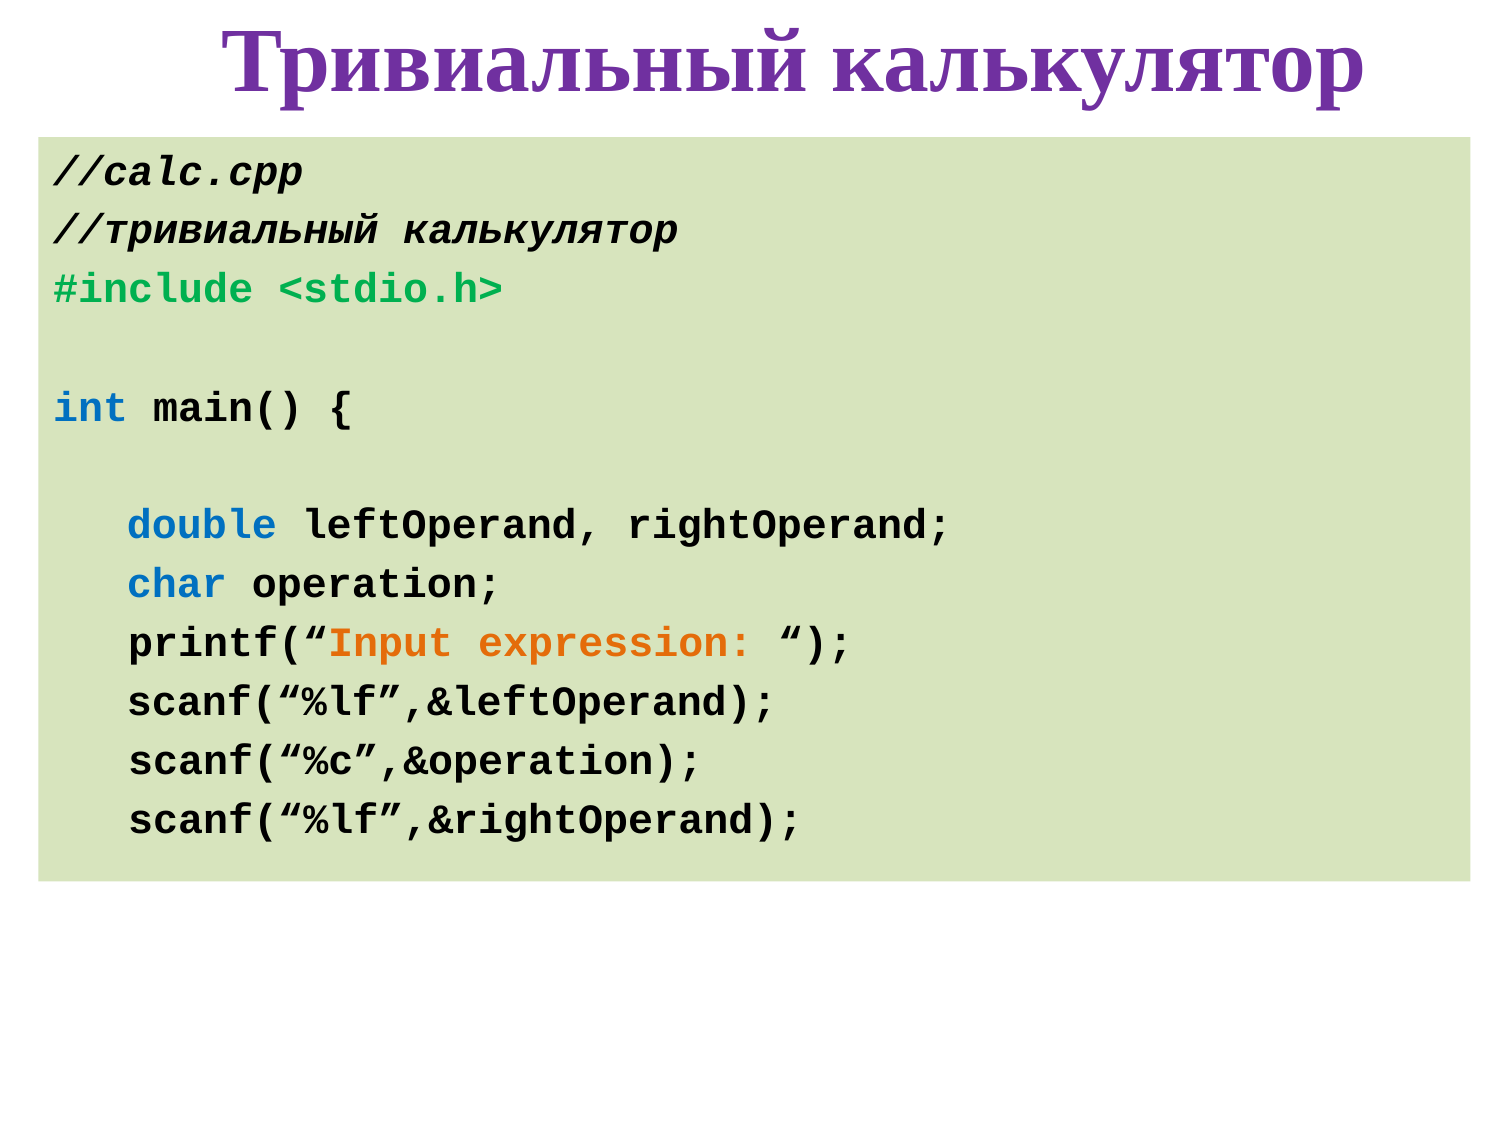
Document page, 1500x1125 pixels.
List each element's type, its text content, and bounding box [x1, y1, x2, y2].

text_box Тривиальный калькулятор [88, 1, 1500, 108]
text_box //calc.cpp //тривиальный калькулятор #include <stdio.h> int main() { double leftOperand, rightOperand; char operation; printf(“Input expression: “); scanf(“%lf”,&leftOperand); scanf(“%c”,&operation); scanf(“%lf”,&rightOperand); [38, 137, 1471, 882]
